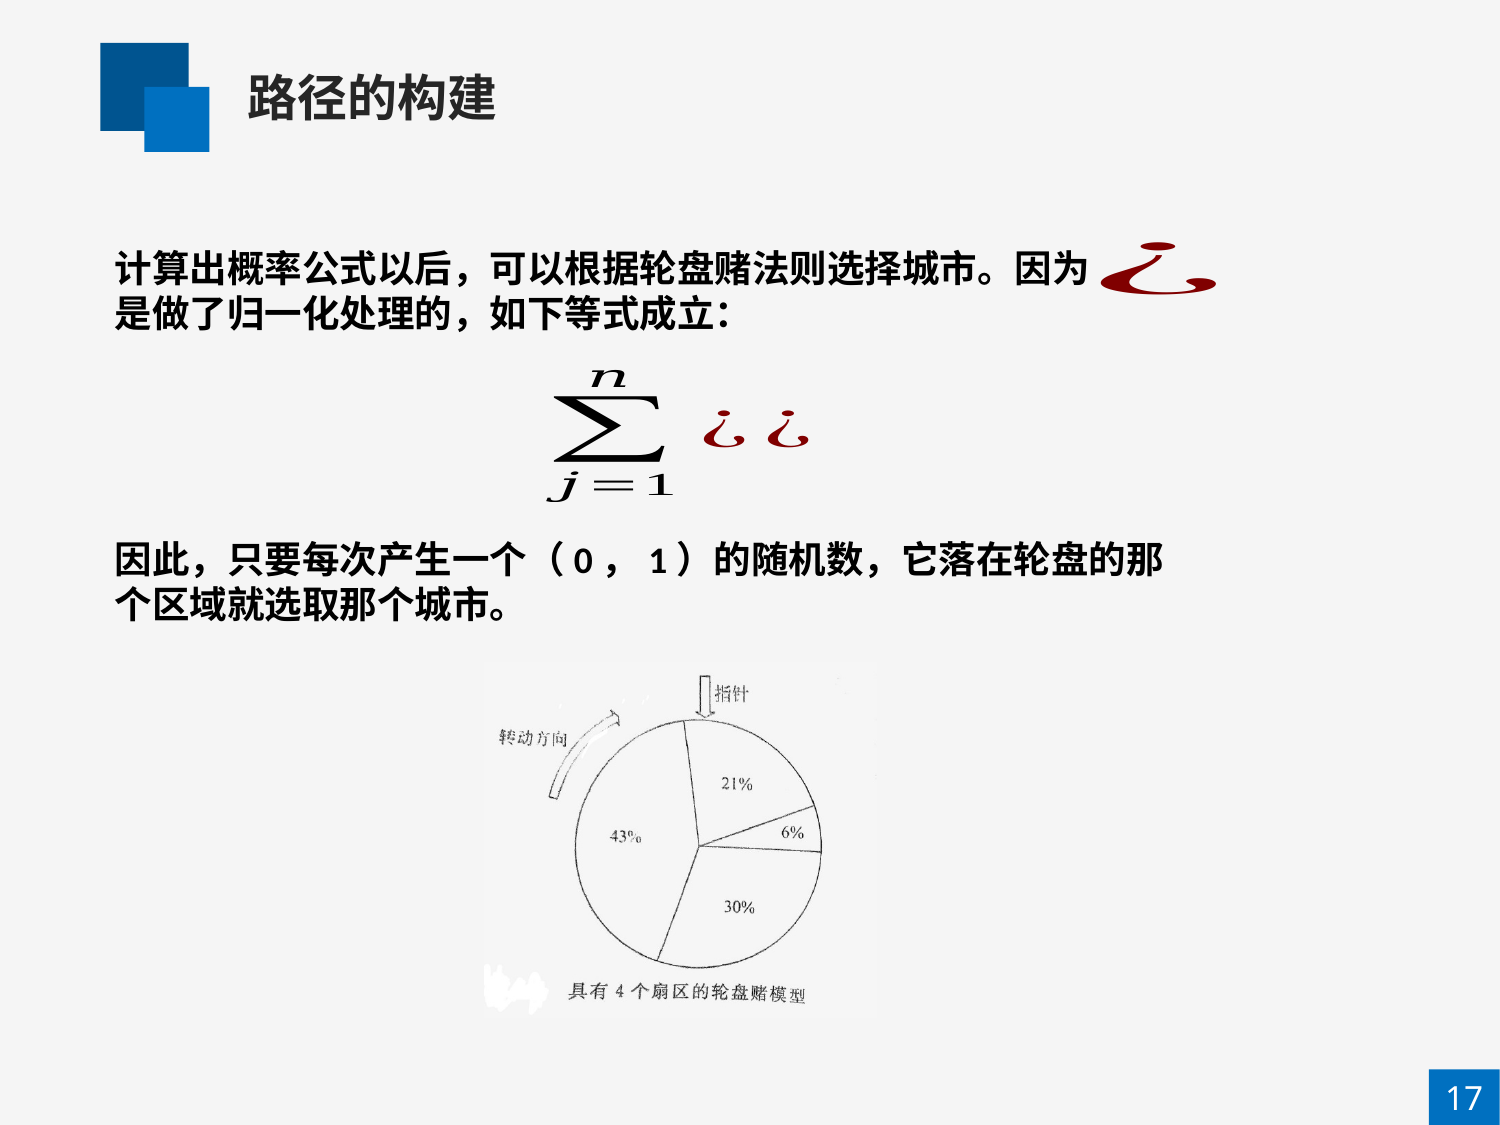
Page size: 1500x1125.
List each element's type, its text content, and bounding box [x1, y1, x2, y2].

text_box 路径的构建 [232, 59, 1400, 135]
text_box 因此，只要每次产生一个（0，1）的随机数，它落在轮盘的那个区域就选取那个城市。 [100, 529, 1205, 634]
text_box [1411, 1069, 1500, 1125]
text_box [100, 42, 210, 152]
text_box 计算出概率公式以后，可以根据轮盘赌法则选择城市。因为 是做了归一化处理的，如下等式成立： [100, 237, 1205, 343]
picture [484, 662, 877, 1018]
